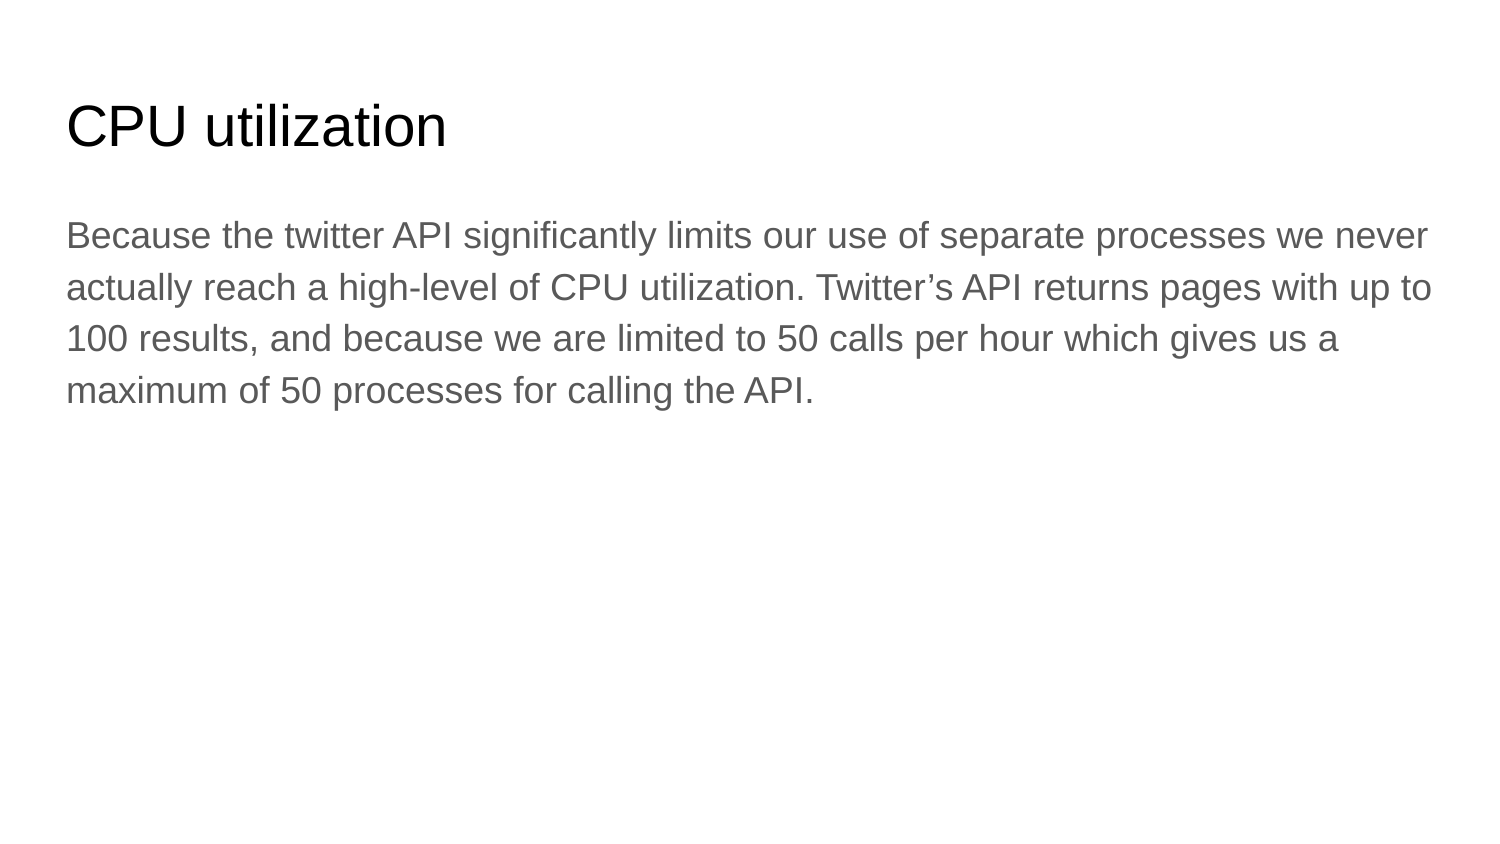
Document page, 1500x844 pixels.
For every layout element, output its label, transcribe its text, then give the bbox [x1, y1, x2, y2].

list Because the twitter API significantly limits our use of separate processes we never actually reach a high-level of CPU utilization. Twitter’s API returns pages with up to 100 results, and because we are limited to 50 calls per hour which gives us a maximum of 50 processes for calling the API. [51, 189, 1449, 750]
title CPU utilization [51, 72, 1449, 167]
